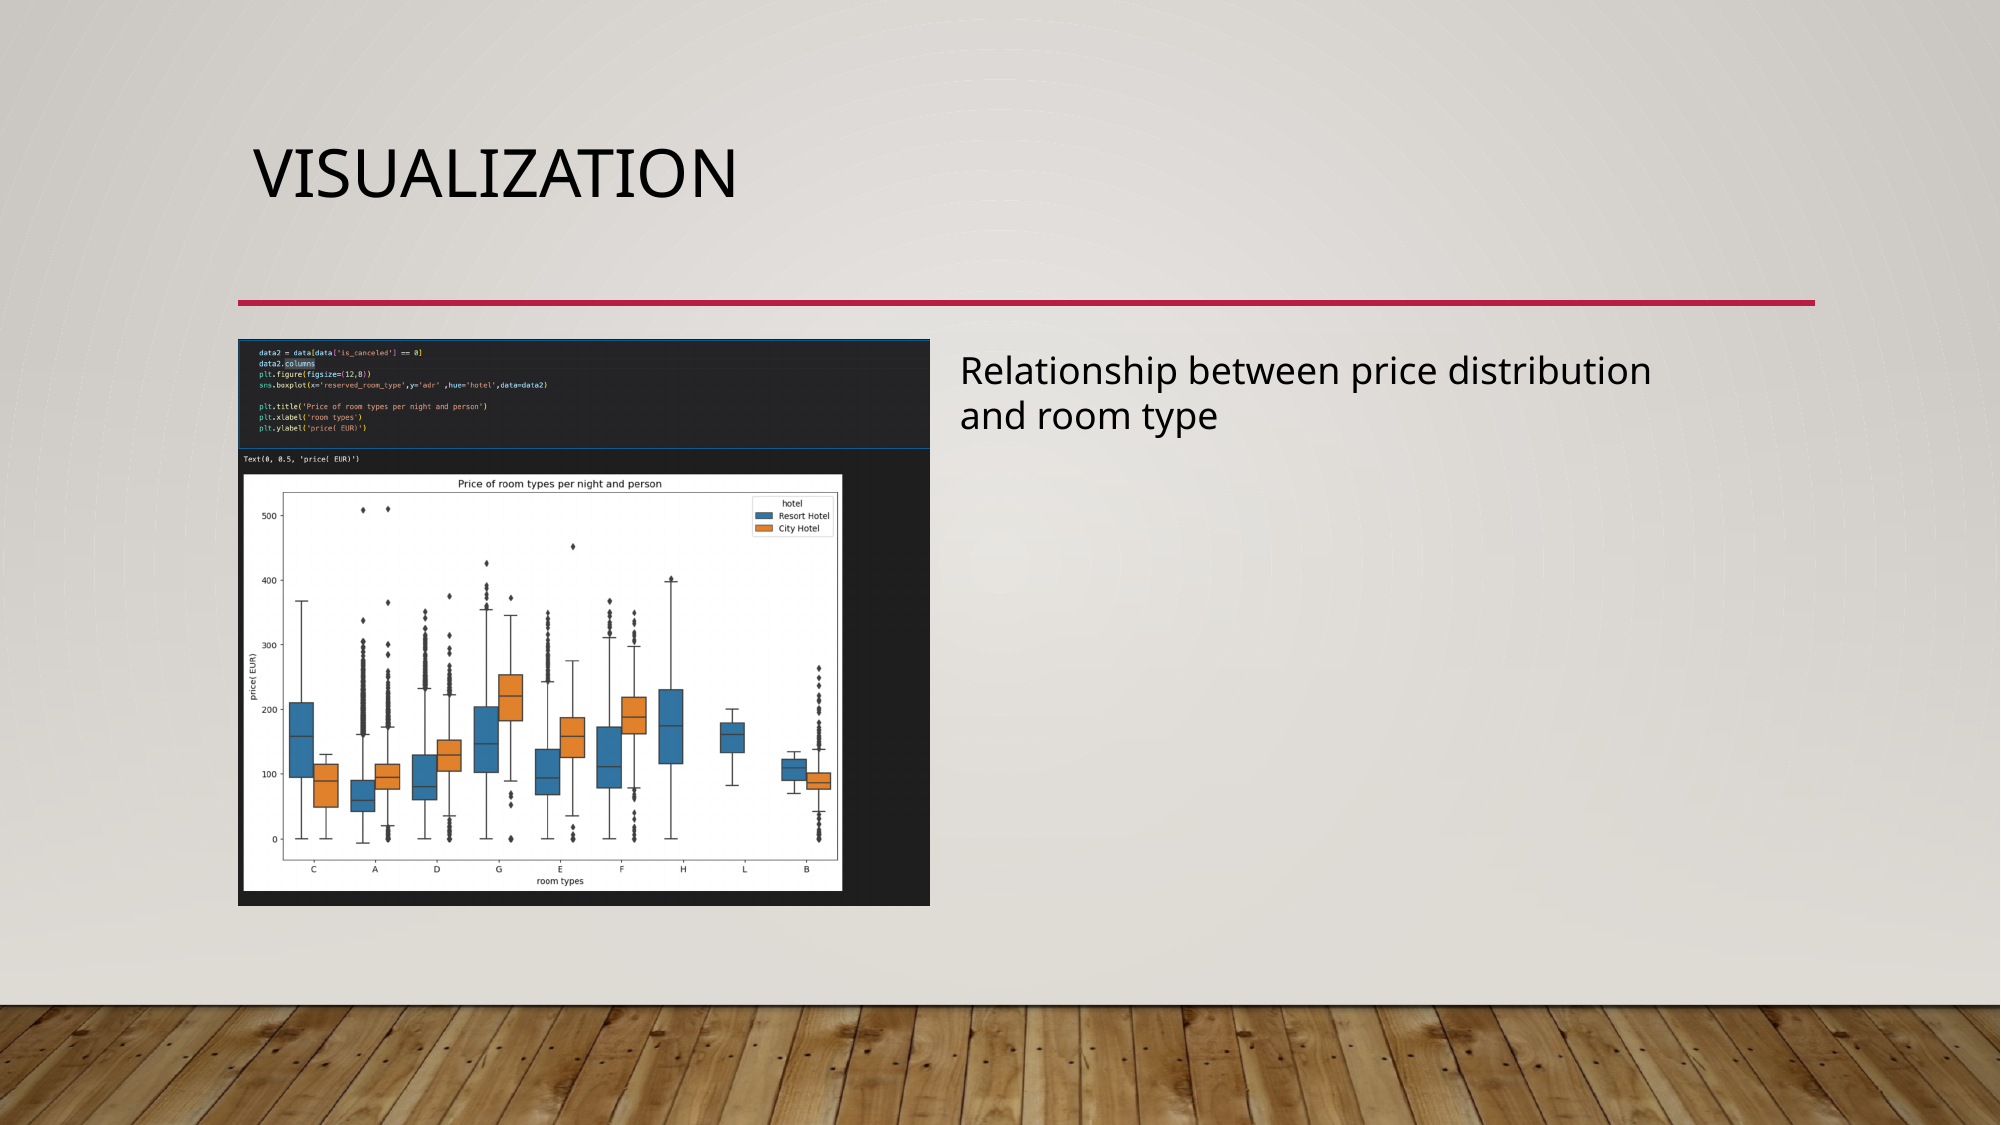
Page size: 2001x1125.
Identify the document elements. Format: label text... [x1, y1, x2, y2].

picture [0, 1005, 2000, 1125]
text_box Relationship between price distribution and room type [944, 339, 1734, 445]
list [237, 339, 930, 906]
title Visualization [238, 131, 1814, 305]
